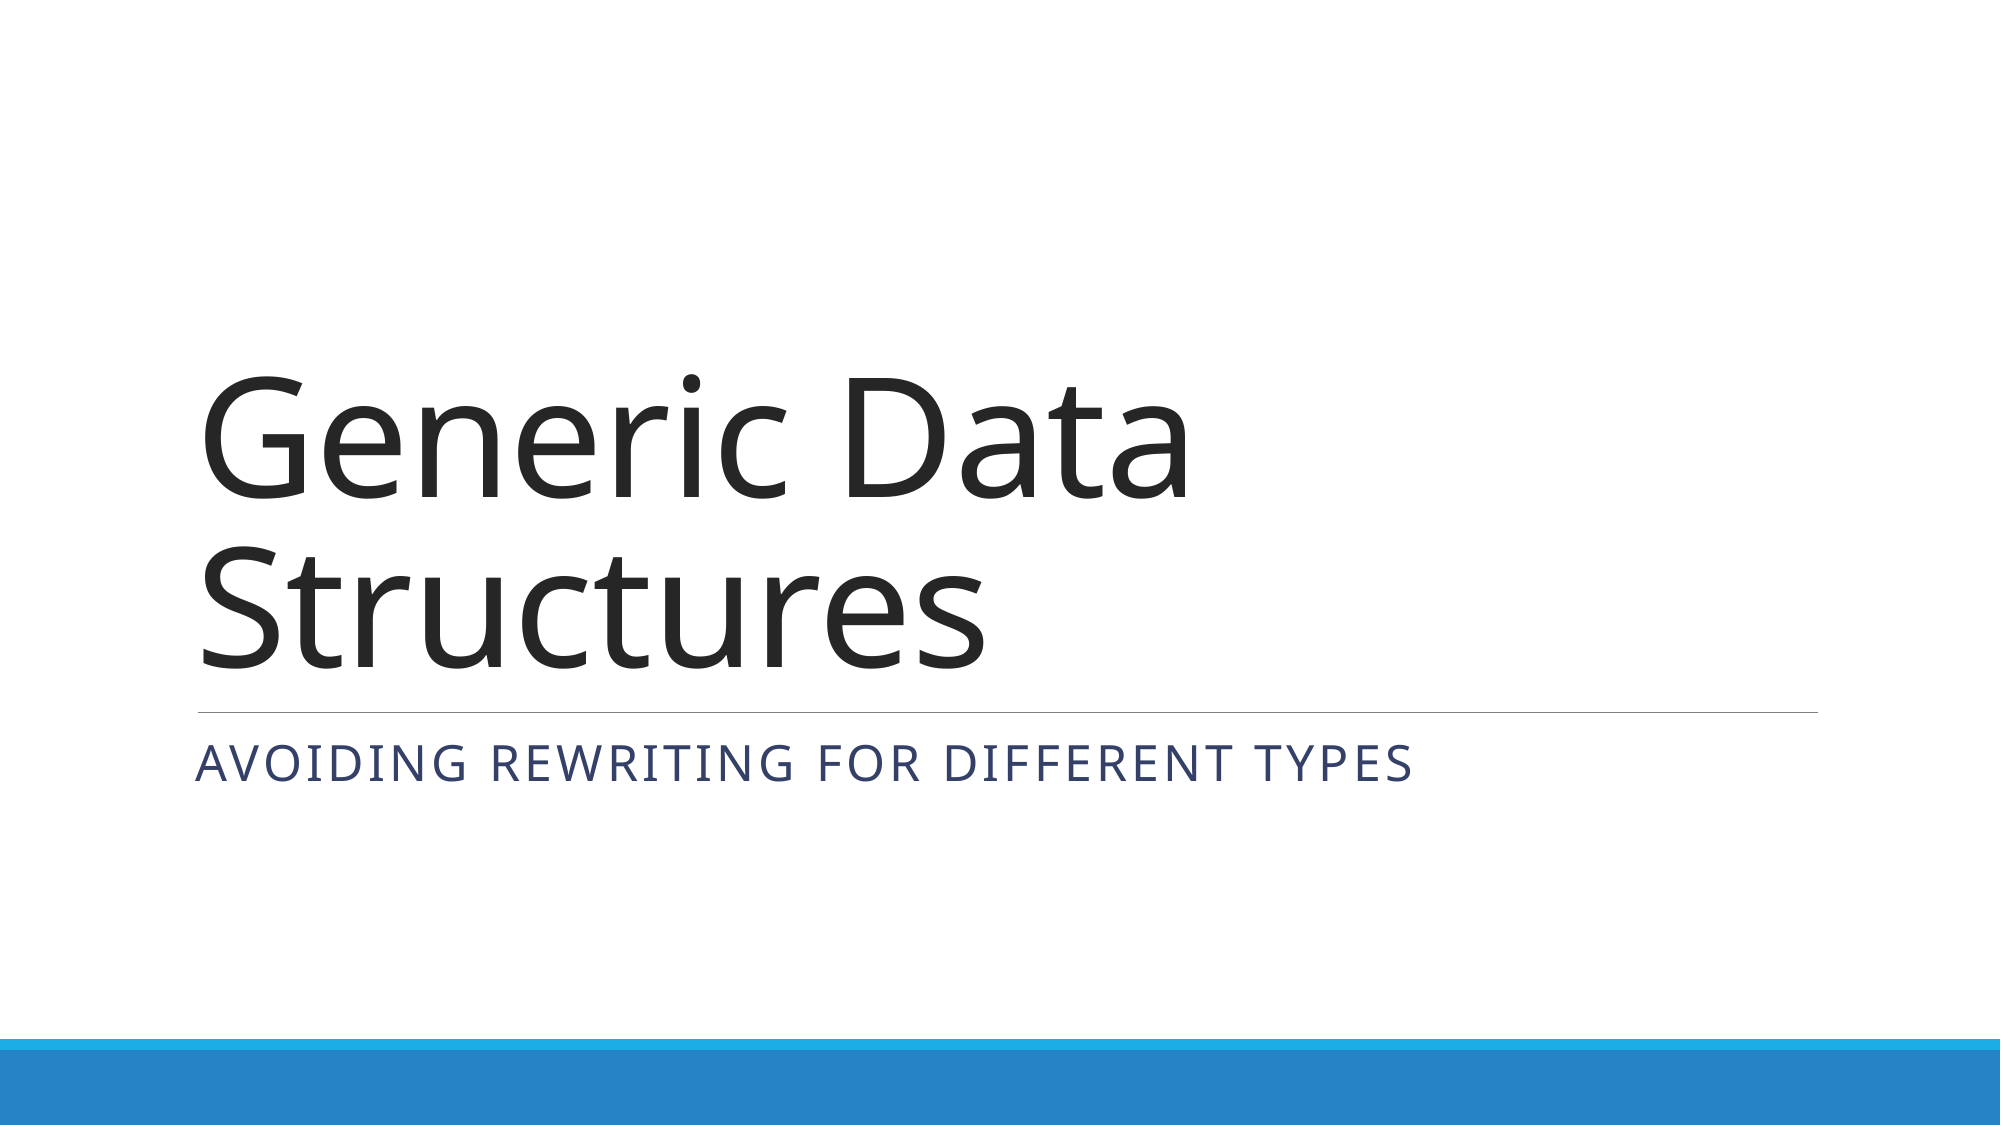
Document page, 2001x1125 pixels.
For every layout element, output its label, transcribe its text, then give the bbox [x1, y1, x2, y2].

title Generic Data Structures [180, 124, 1830, 710]
subtitle Avoiding rewriting for different types [180, 730, 1831, 919]
